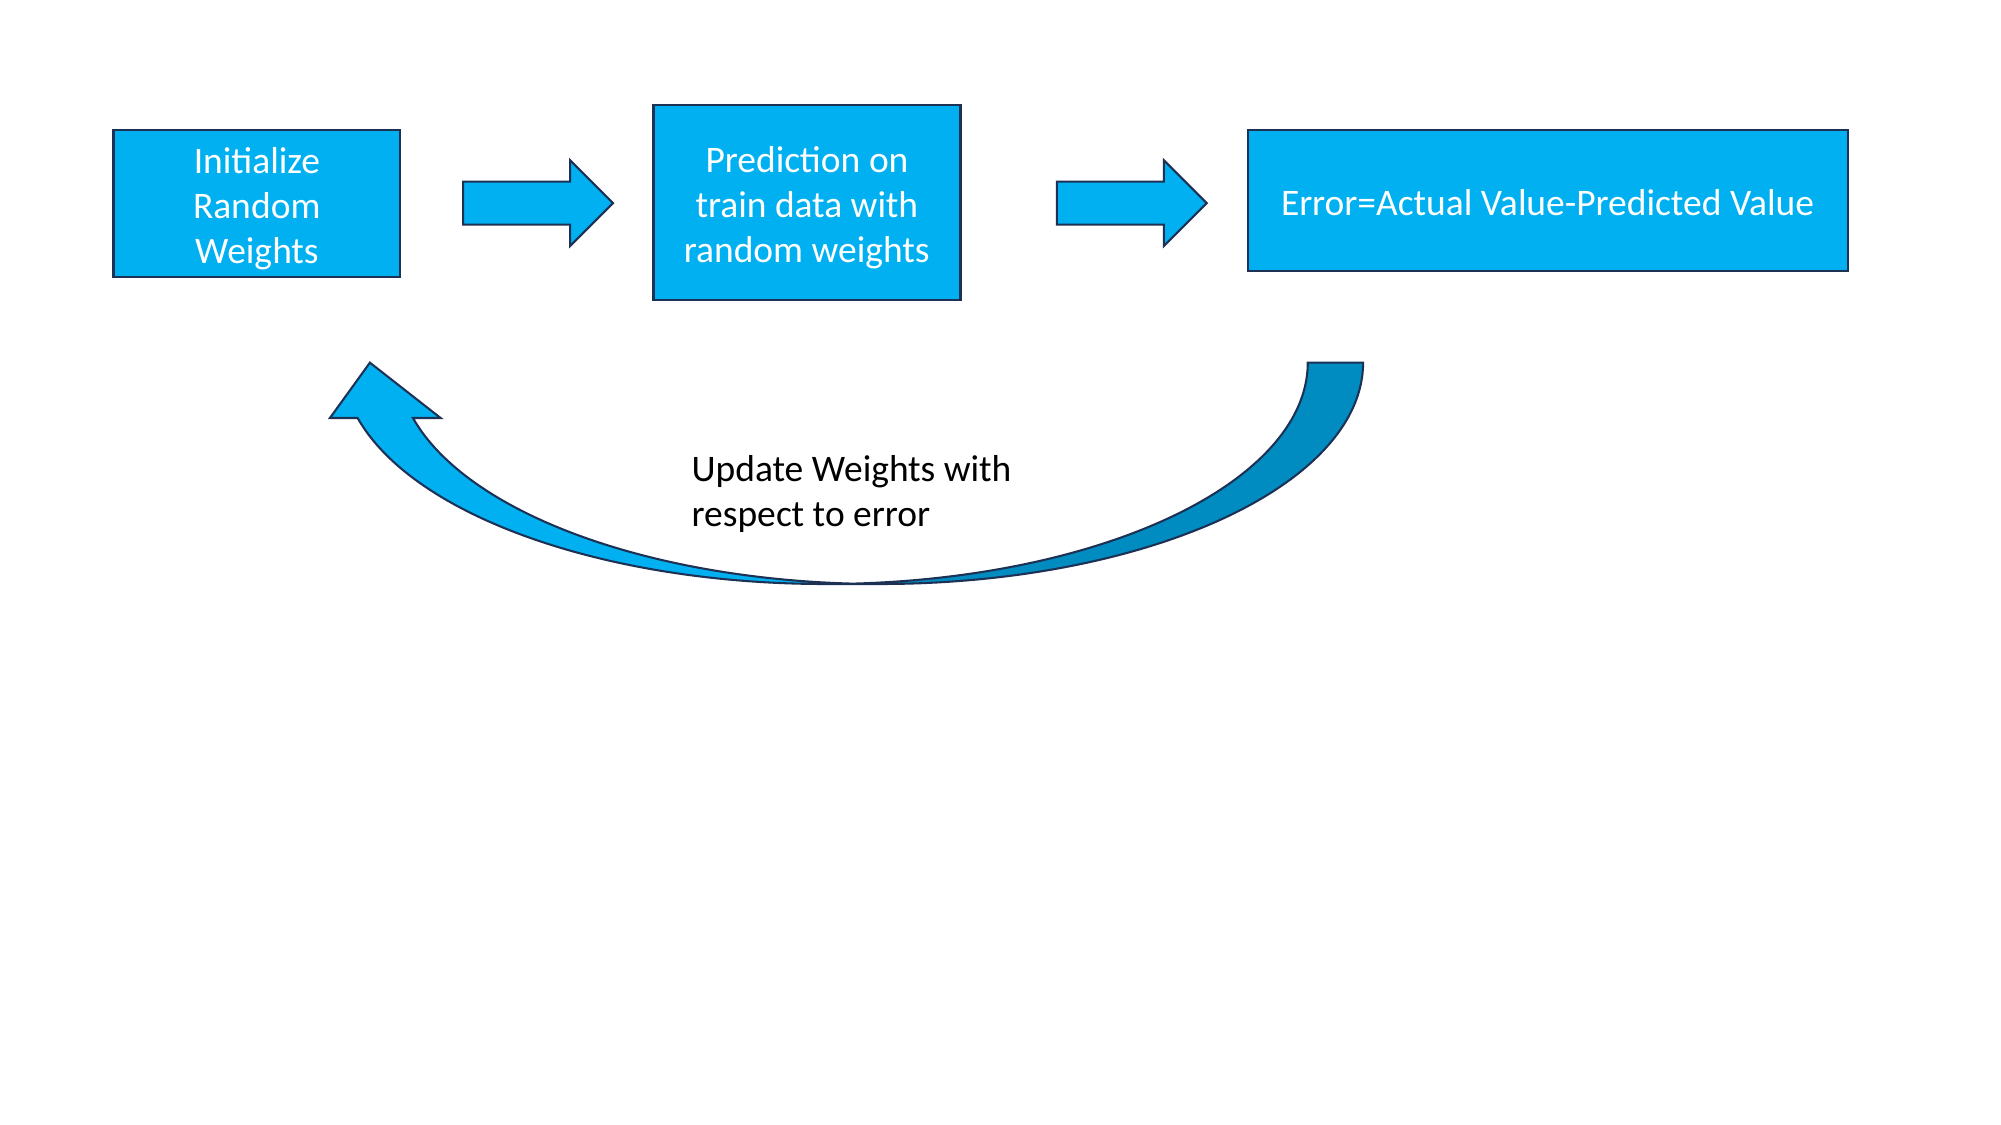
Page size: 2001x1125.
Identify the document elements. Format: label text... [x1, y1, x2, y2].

text_box [327, 361, 1365, 586]
text_box Initialize Random Weights [112, 129, 401, 278]
text_box [462, 157, 615, 249]
text_box Prediction on train data with random weights [652, 104, 962, 301]
text_box [1055, 157, 1209, 249]
text_box Error=Actual Value-Predicted Value [1247, 129, 1849, 272]
text_box Update Weights with respect to error [676, 436, 1127, 542]
